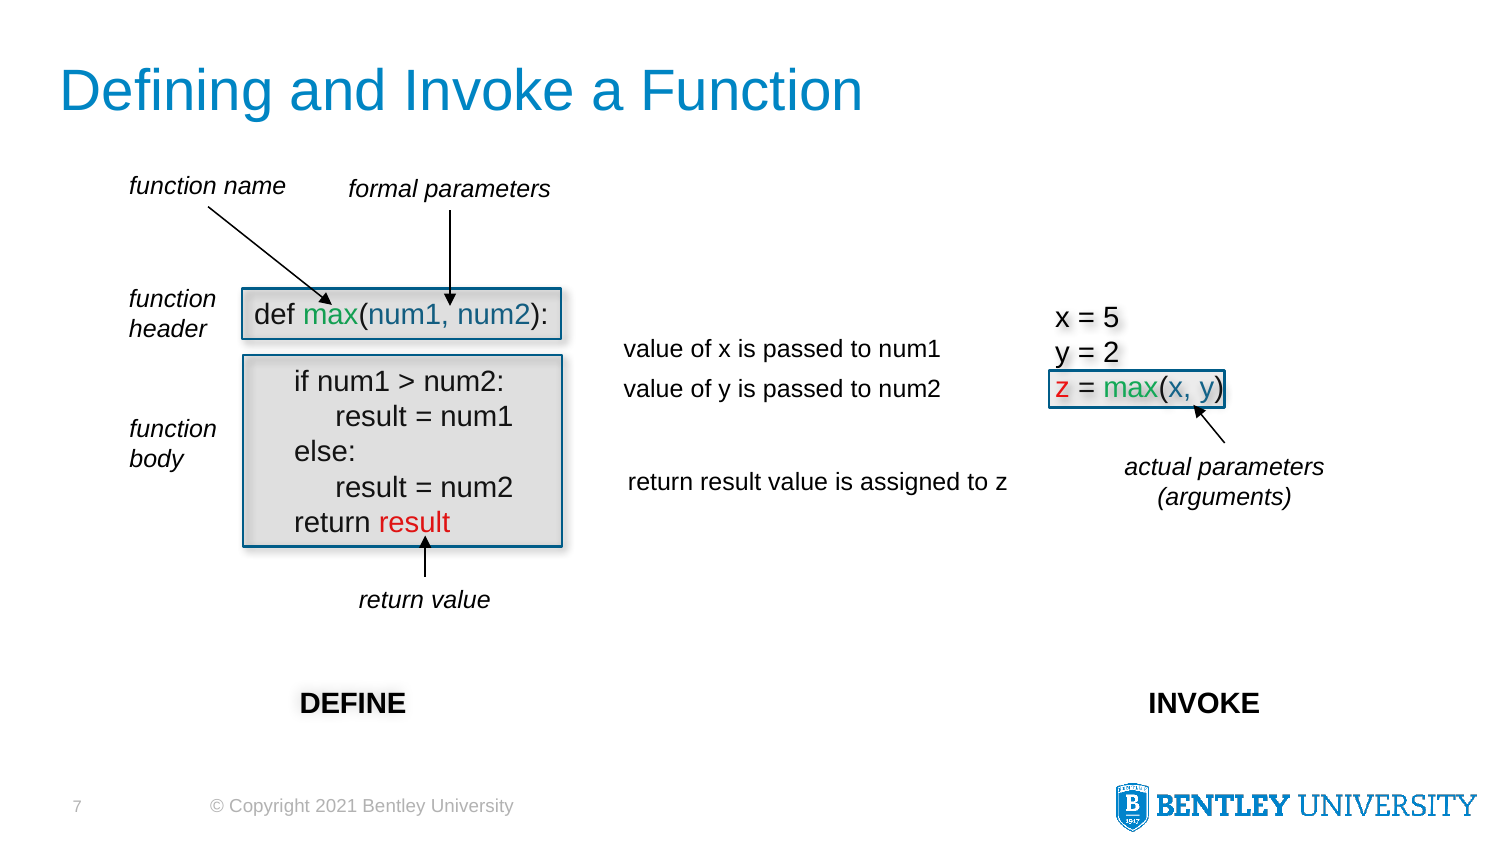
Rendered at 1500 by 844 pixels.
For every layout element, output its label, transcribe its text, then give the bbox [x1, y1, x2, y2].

text_box x = 5 y = 2 z = max(x, y) [1040, 290, 1240, 412]
text_box formal parameters [333, 165, 567, 211]
text_box DEFINE [284, 677, 422, 728]
text_box return result value is assigned to z [613, 457, 1024, 503]
text_box function body [114, 404, 240, 480]
text_box value of x is passed to num1 [609, 325, 957, 364]
text_box [1047, 369, 1227, 410]
text_box [240, 287, 563, 341]
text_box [1193, 404, 1226, 444]
text_box function name [114, 161, 302, 207]
text_box INVOKE [1133, 676, 1276, 727]
text_box value of y is passed to num2 [609, 364, 957, 410]
text_box return value [344, 576, 507, 622]
text_box actual parameters (arguments) [1109, 442, 1340, 518]
picture [1116, 783, 1477, 832]
text_box [241, 353, 564, 548]
text_box function header [114, 274, 232, 350]
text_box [207, 207, 333, 306]
title Defining and Invoke a Function [45, 44, 1350, 160]
